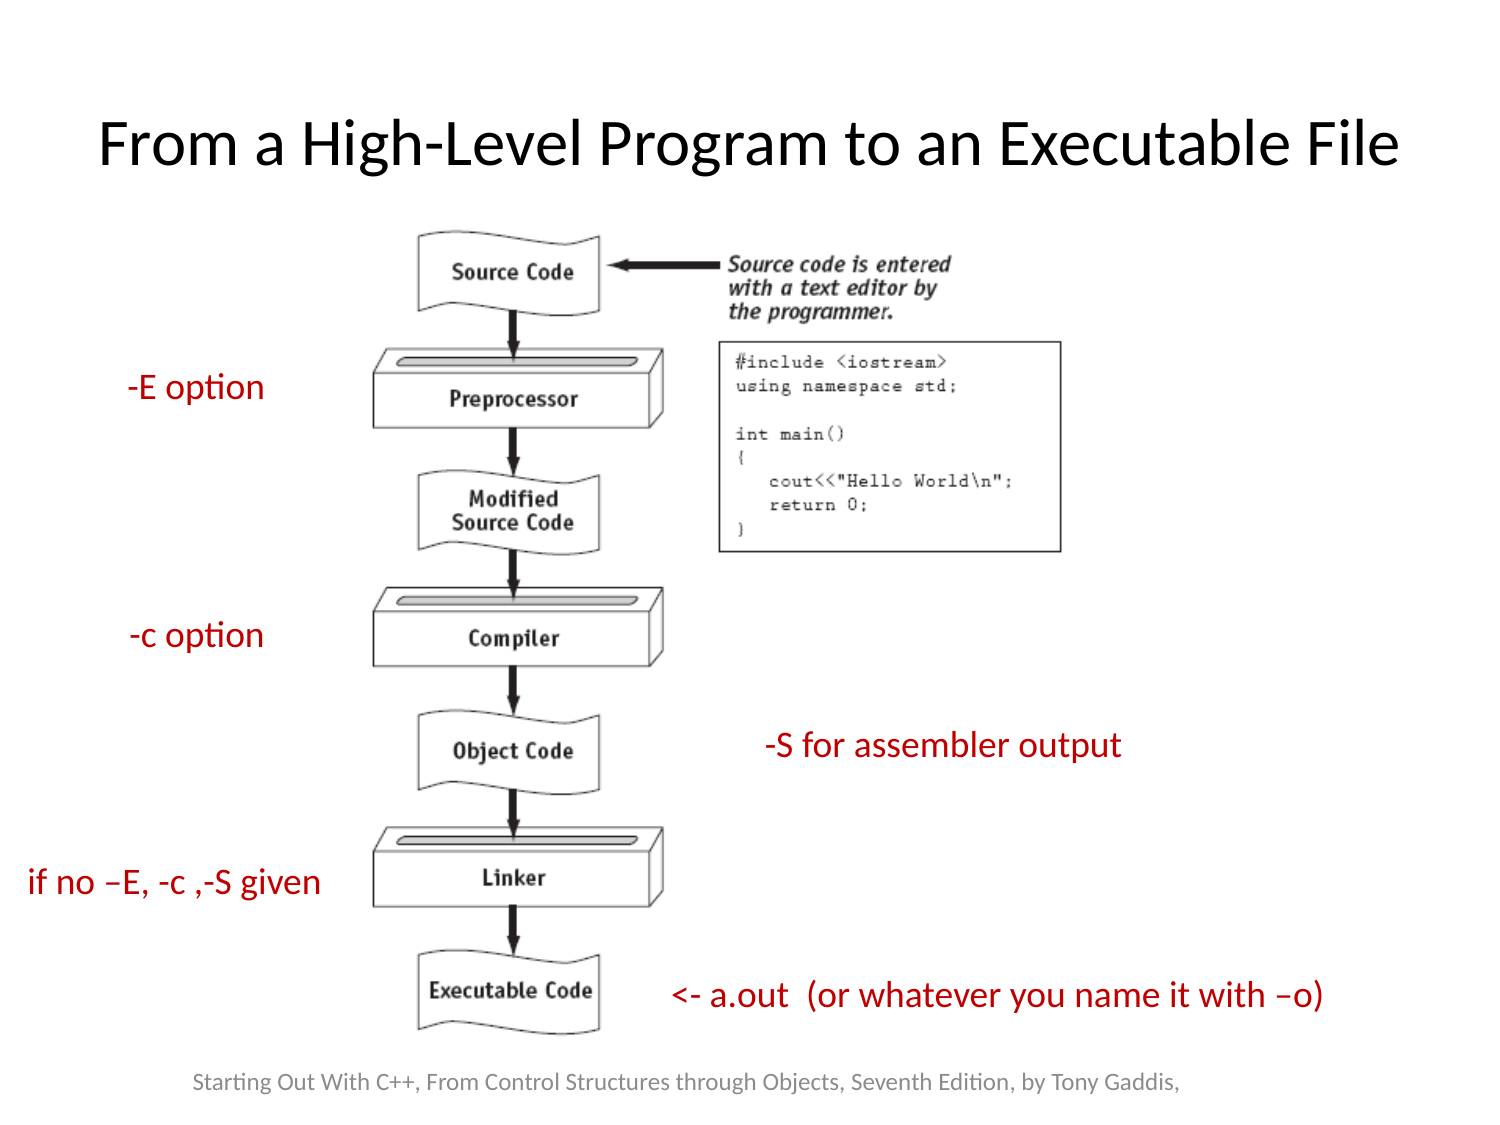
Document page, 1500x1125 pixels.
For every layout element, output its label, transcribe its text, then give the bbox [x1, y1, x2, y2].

text_box if no –E, -c ,-S given [12, 849, 350, 910]
title From a High-Level Program to an Executable File [75, 45, 1425, 233]
footer Starting Out With C++, From Control Structures through Objects, Seventh Edition, by Tony Gaddis, [174, 1050, 1200, 1111]
text_box -S for assembler output [1071, 712, 1200, 773]
text_box -E option [112, 355, 300, 415]
text_box <- a.out (or whatever you name it with –o) [1071, 962, 1363, 1023]
picture [362, 224, 1068, 1041]
text_box -c option [114, 602, 303, 663]
